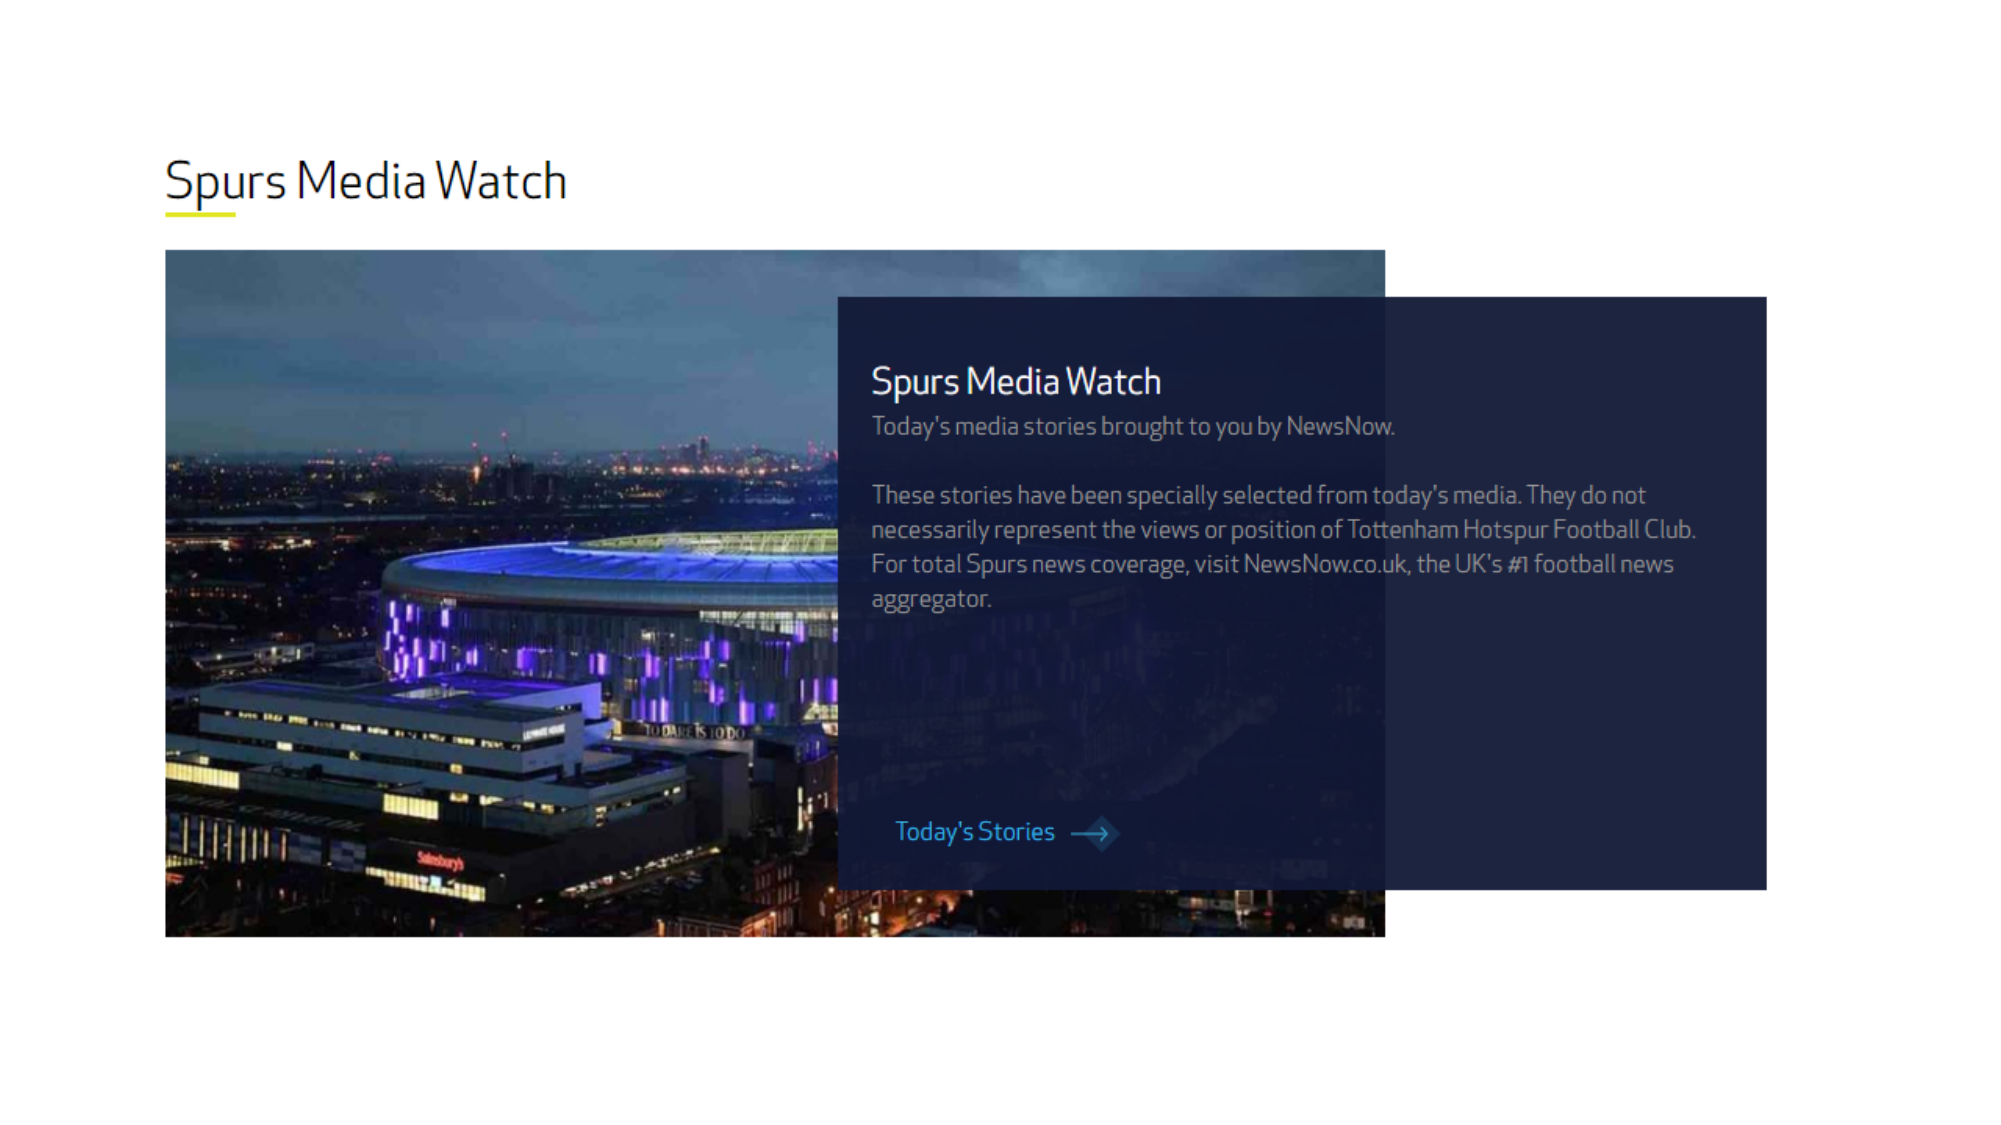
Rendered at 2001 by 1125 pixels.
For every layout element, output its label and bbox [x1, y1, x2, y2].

picture [136, 125, 1864, 1000]
